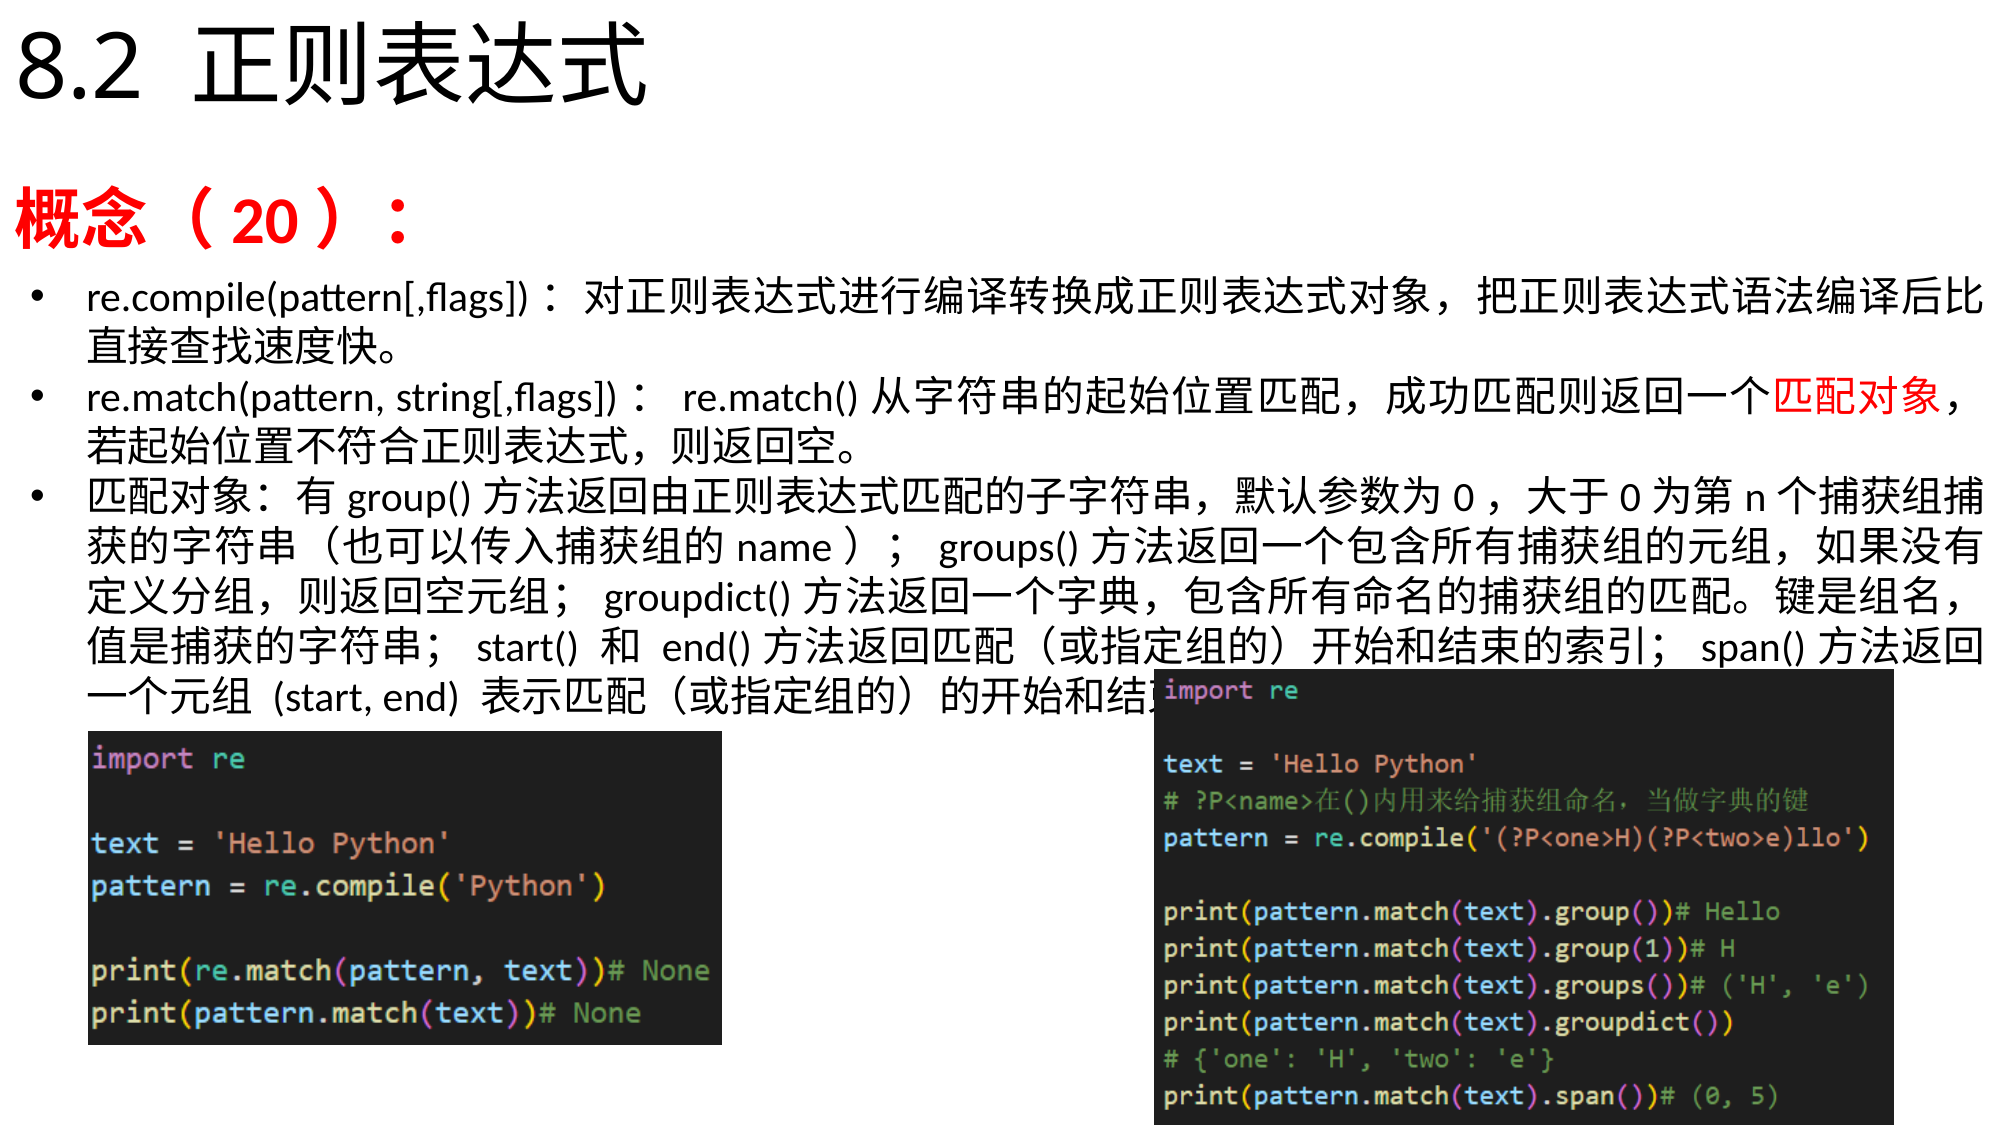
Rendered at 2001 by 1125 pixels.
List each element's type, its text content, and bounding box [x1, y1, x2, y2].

title 8.2 正则表达式 [0, 0, 2000, 138]
text_box re.compile(pattern[,flags])：对正则表达式进行编译转换成正则表达式对象，把正则表达式语法编译后比直接查找速度快。 re.match(pattern, string[,flags])：re.match()从字符串的起始位置匹配，成功匹配则返回一个匹配对象，若起始位置不符合正则表达式，则返回空。 匹配对象：有group()方法返回由正则表达式匹配的子字符串，默认参数为0，大于0为第n个捕获组捕获的字符串（也可以传入捕获组的name）；groups()方法返回一个包含所有捕获组的元组，如果没有定义分组，则返回空元组；groupdict()方法返回一个字典，包含所有命名的捕获组的匹配。键是组名，值是捕获的字符串；start() 和 end()方法返回匹配（或指定组的）开始和结束的索引；span()方法返回一个元组 (start, end) 表示匹配（或指定组的）的开始和结束位置。 [15, 262, 2000, 728]
picture [1154, 669, 1894, 1125]
text_box 概念（20）： [0, 169, 2000, 264]
picture [88, 731, 722, 1045]
